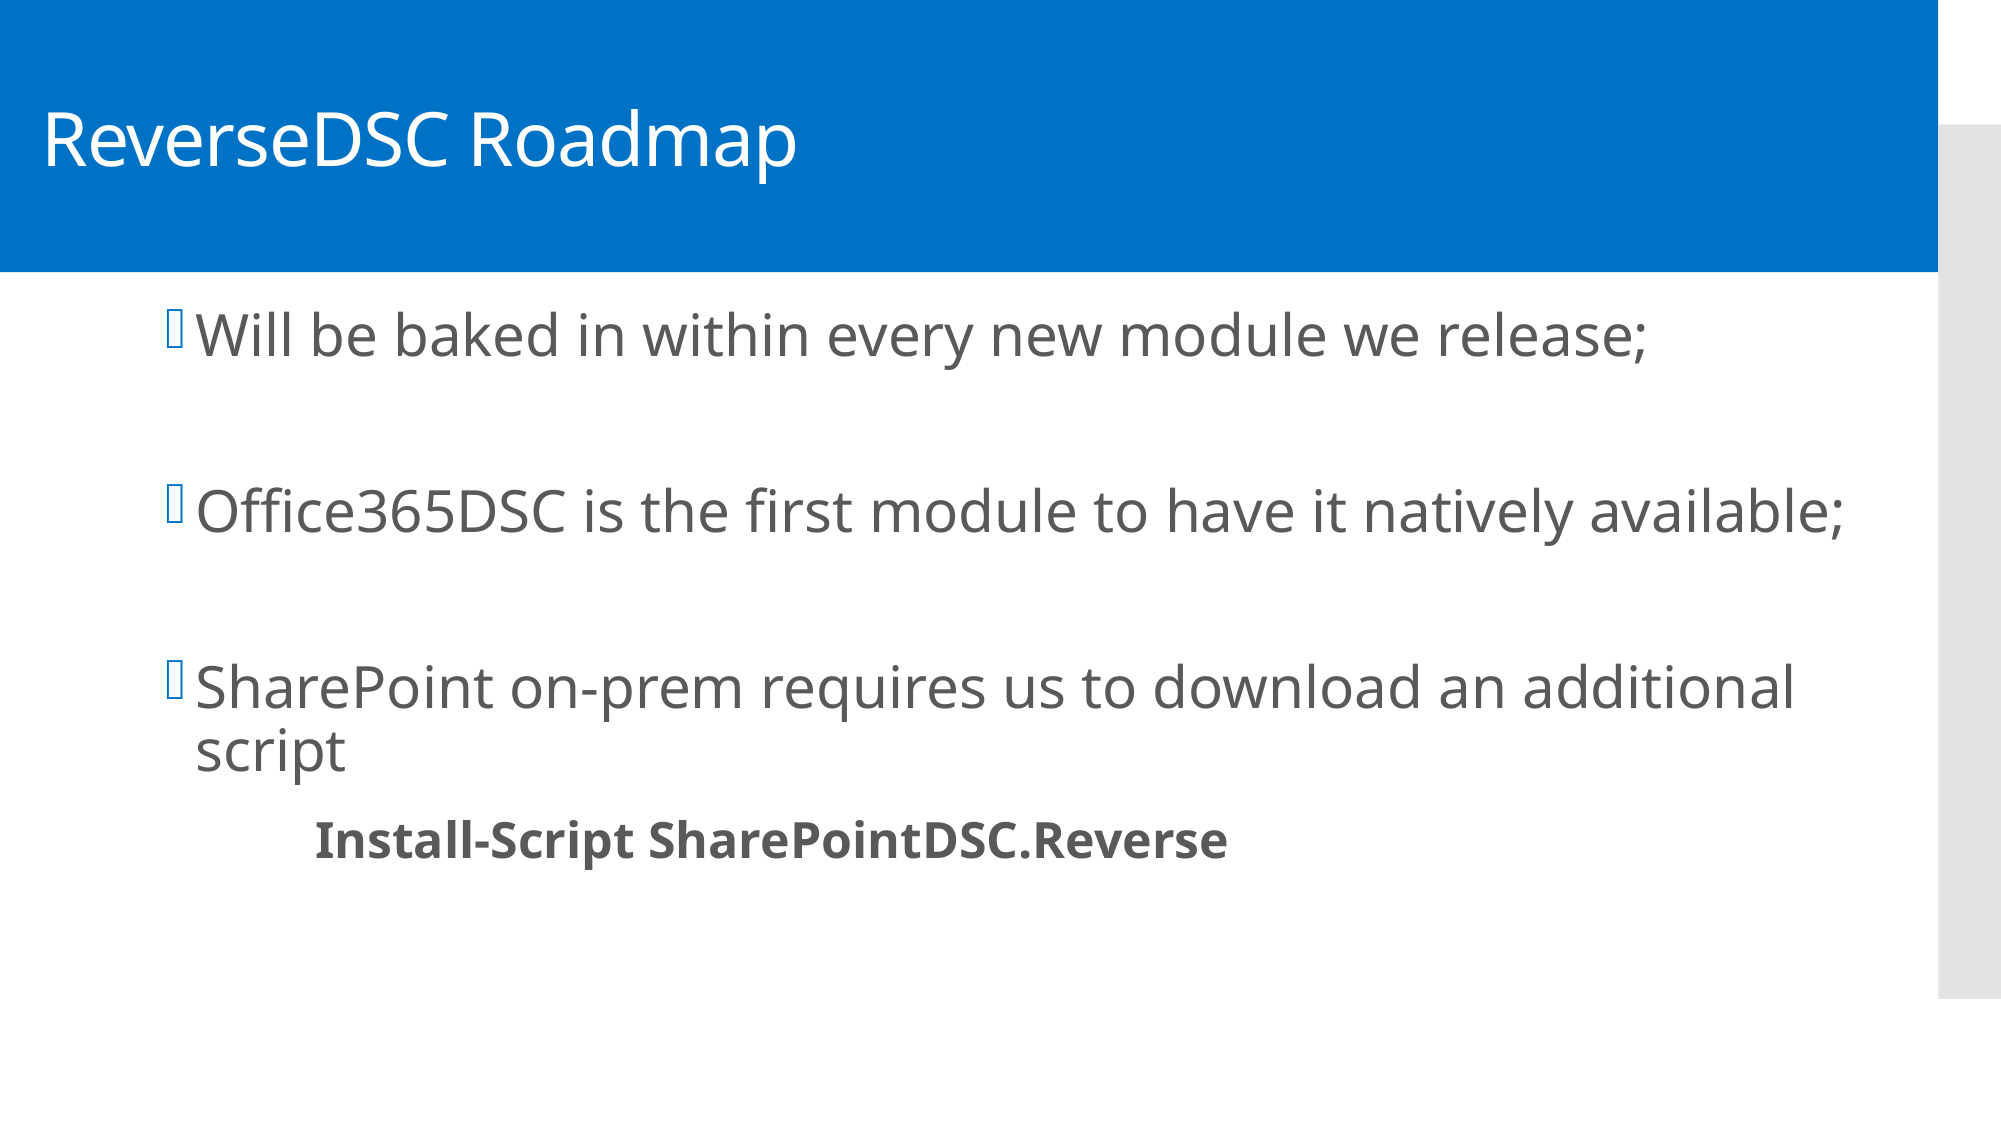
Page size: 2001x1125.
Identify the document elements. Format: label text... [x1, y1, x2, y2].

list Will be baked in within every new module we release; Office365DSC is the first module to have it natively available; SharePoint on-prem requires us to download an additional script Install-Script SharePointDSC.Reverse [150, 299, 1870, 998]
title ReverseDSC Roadmap [26, 26, 1870, 257]
